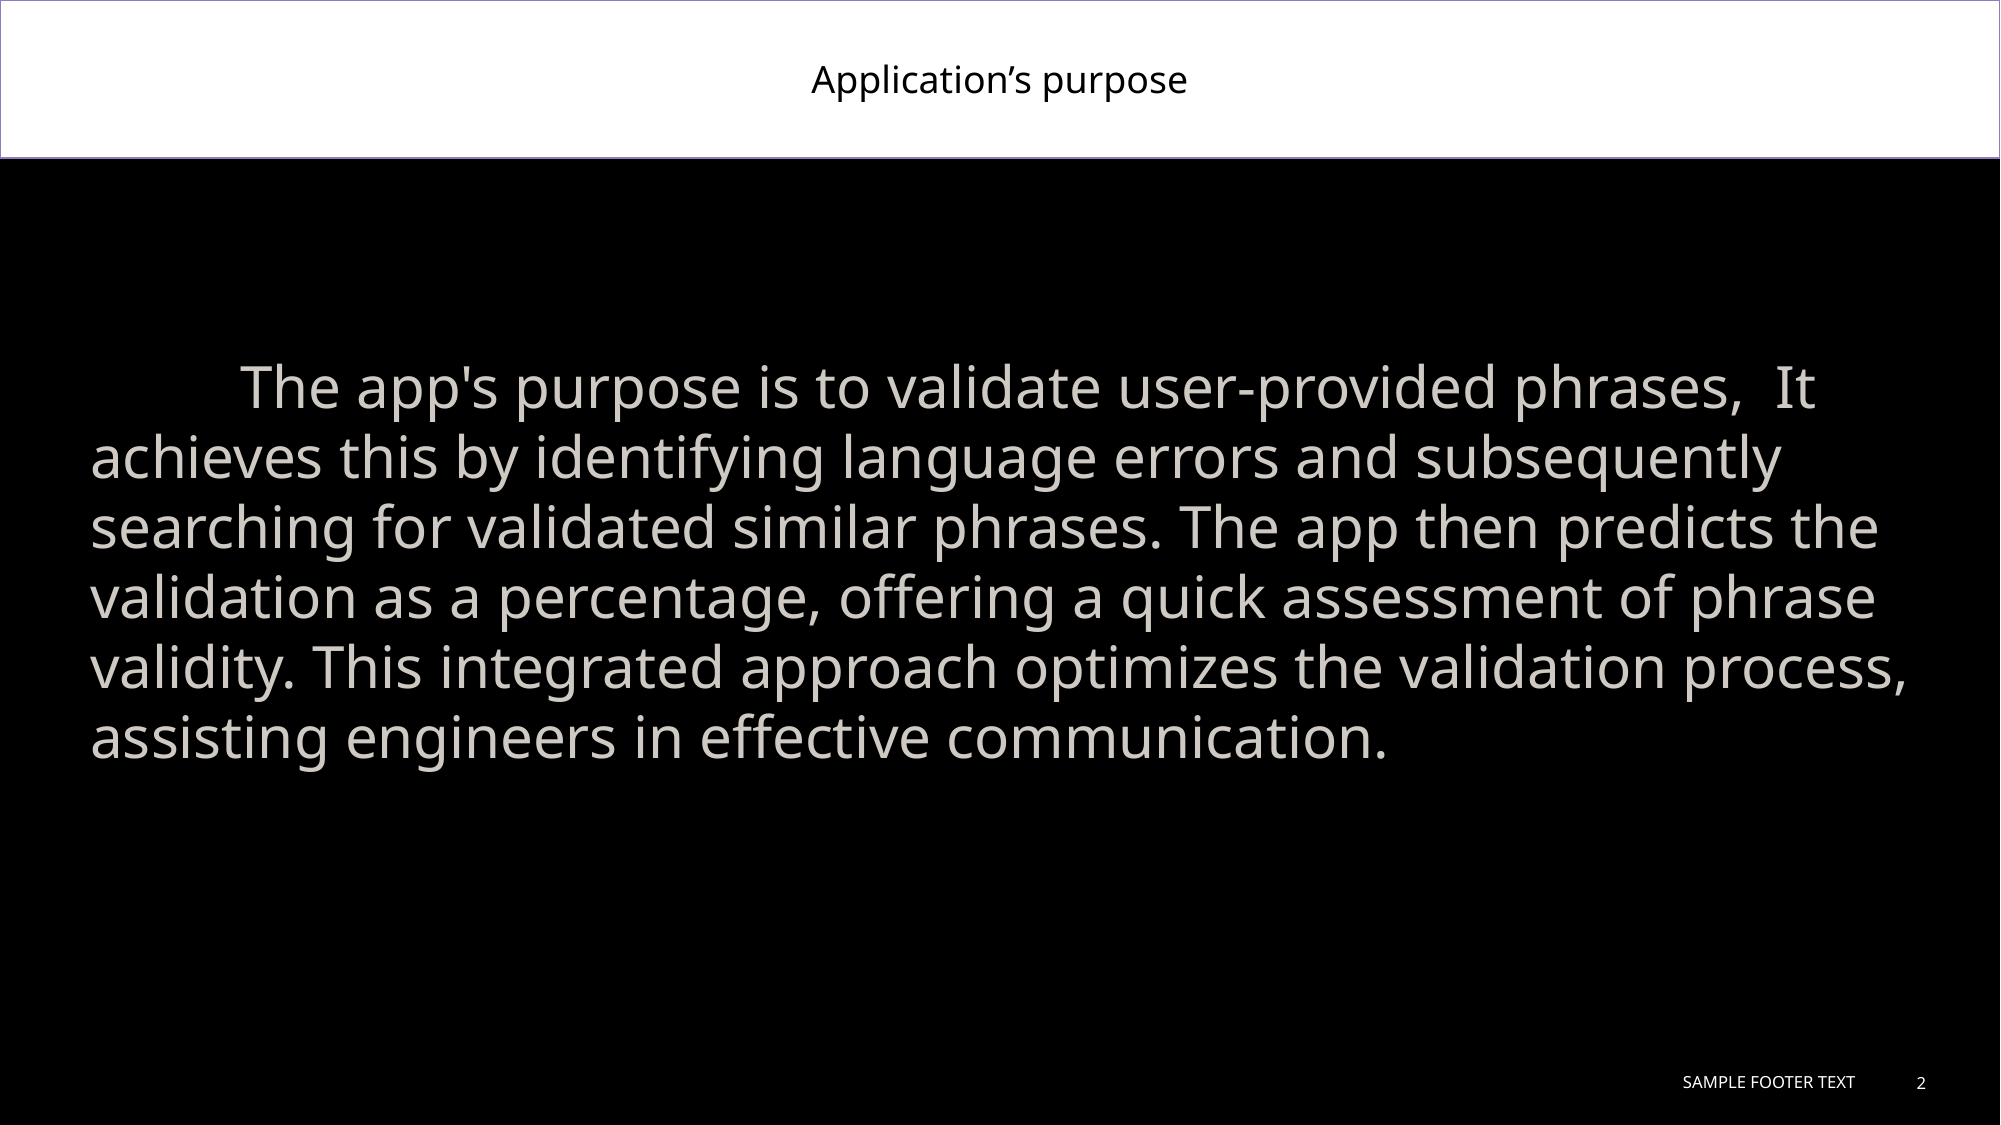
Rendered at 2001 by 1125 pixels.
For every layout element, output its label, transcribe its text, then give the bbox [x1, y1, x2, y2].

text_box The app's purpose is to validate user-provided phrases, It achieves this by identifying language errors and subsequently searching for validated similar phrases. The app then predicts the validation as a percentage, offering a quick assessment of phrase validity. This integrated approach optimizes the validation process, assisting engineers in effective communication. [75, 342, 1925, 778]
slide_number 2 [1870, 1054, 1942, 1114]
text_box Application’s purpose [0, 0, 2000, 159]
footer Sample Footer Text [1204, 1053, 1871, 1114]
